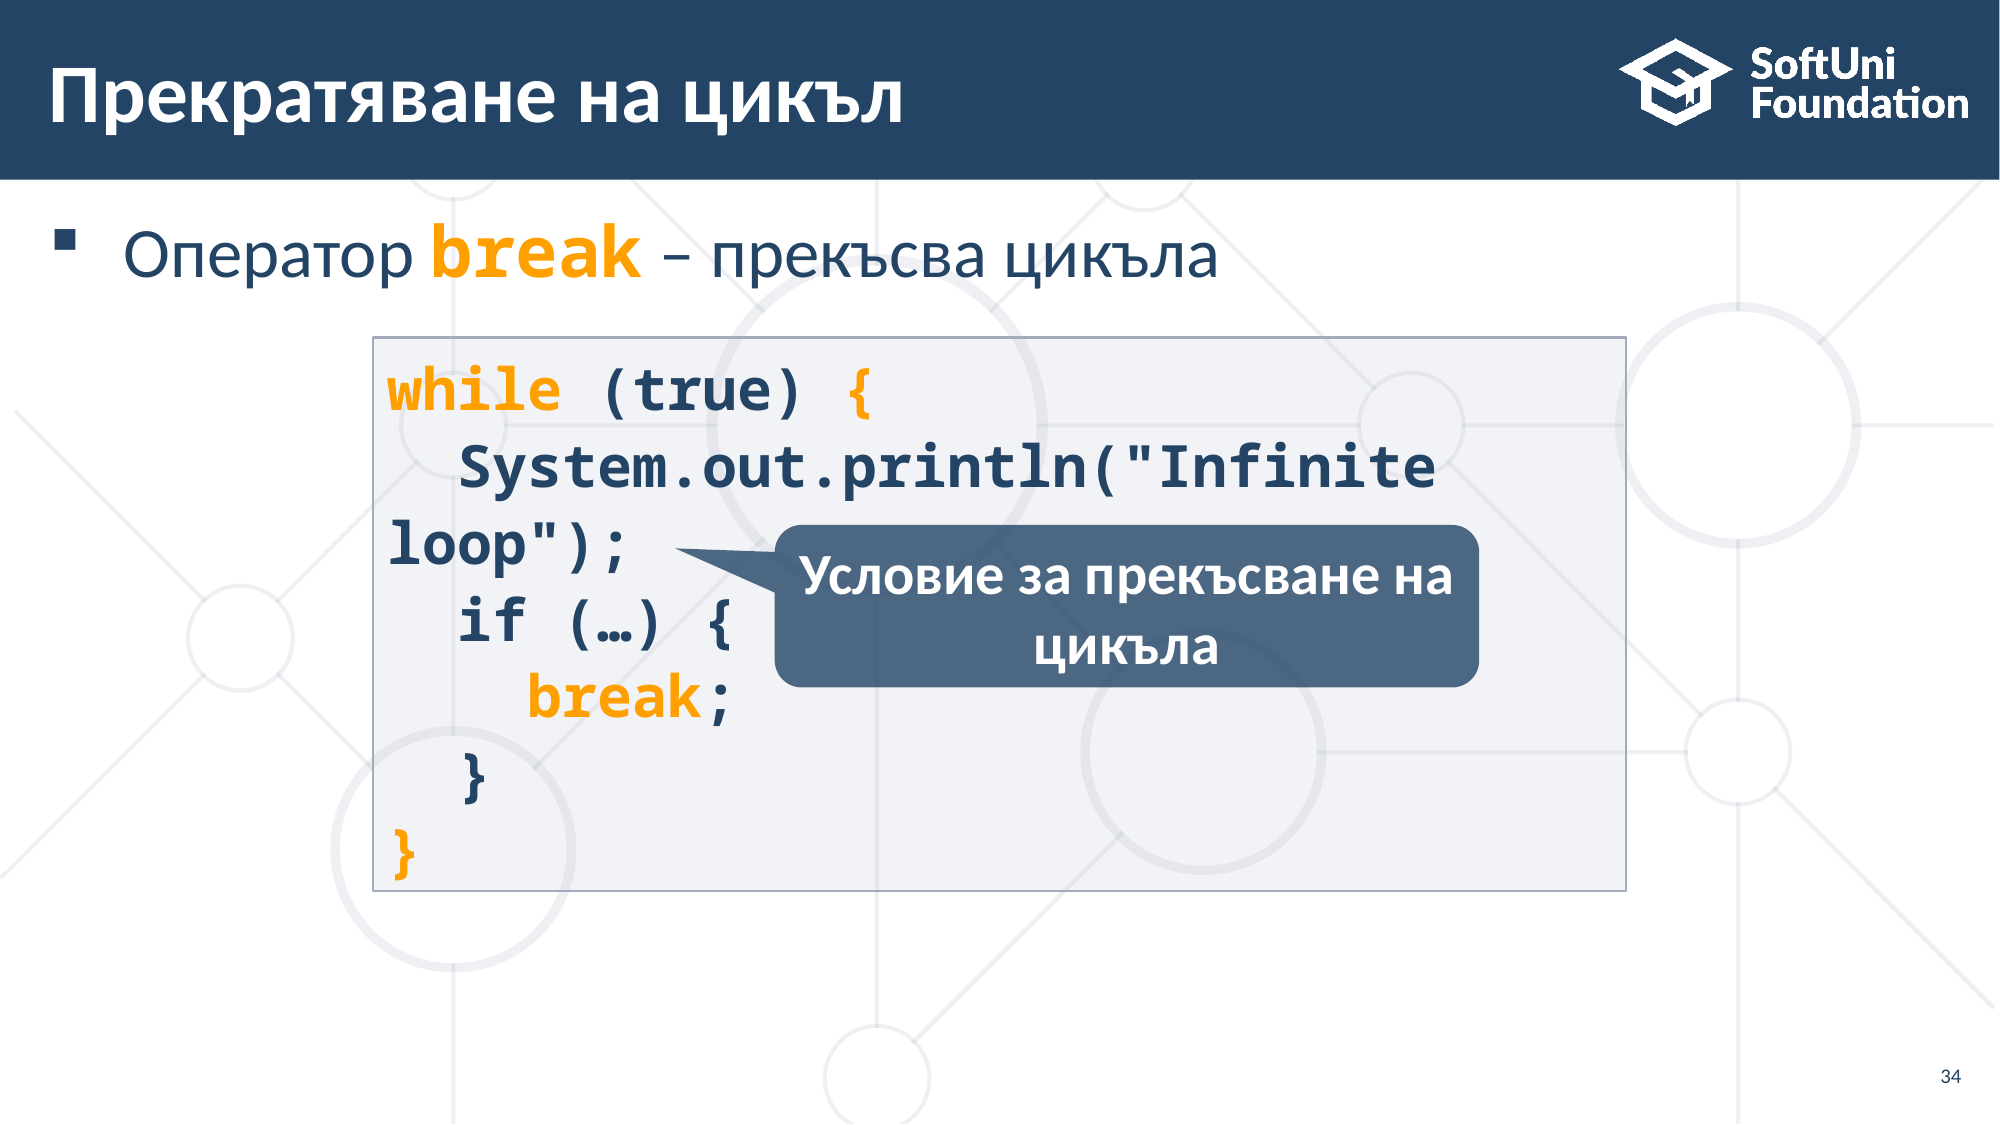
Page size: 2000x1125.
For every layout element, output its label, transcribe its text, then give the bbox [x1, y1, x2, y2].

slide_number 34 [1896, 1049, 1968, 1101]
title Прекратяване на цикъл [31, 16, 1591, 162]
list Оператор break – прекъсва цикъла [31, 196, 1970, 1050]
text_box while (true) { System.out.println("Infinite loop"); if (…) { break; } } [373, 337, 1627, 891]
picture [1618, 38, 1968, 126]
text_box Условие за прекъсване на цикъла [673, 522, 1482, 690]
